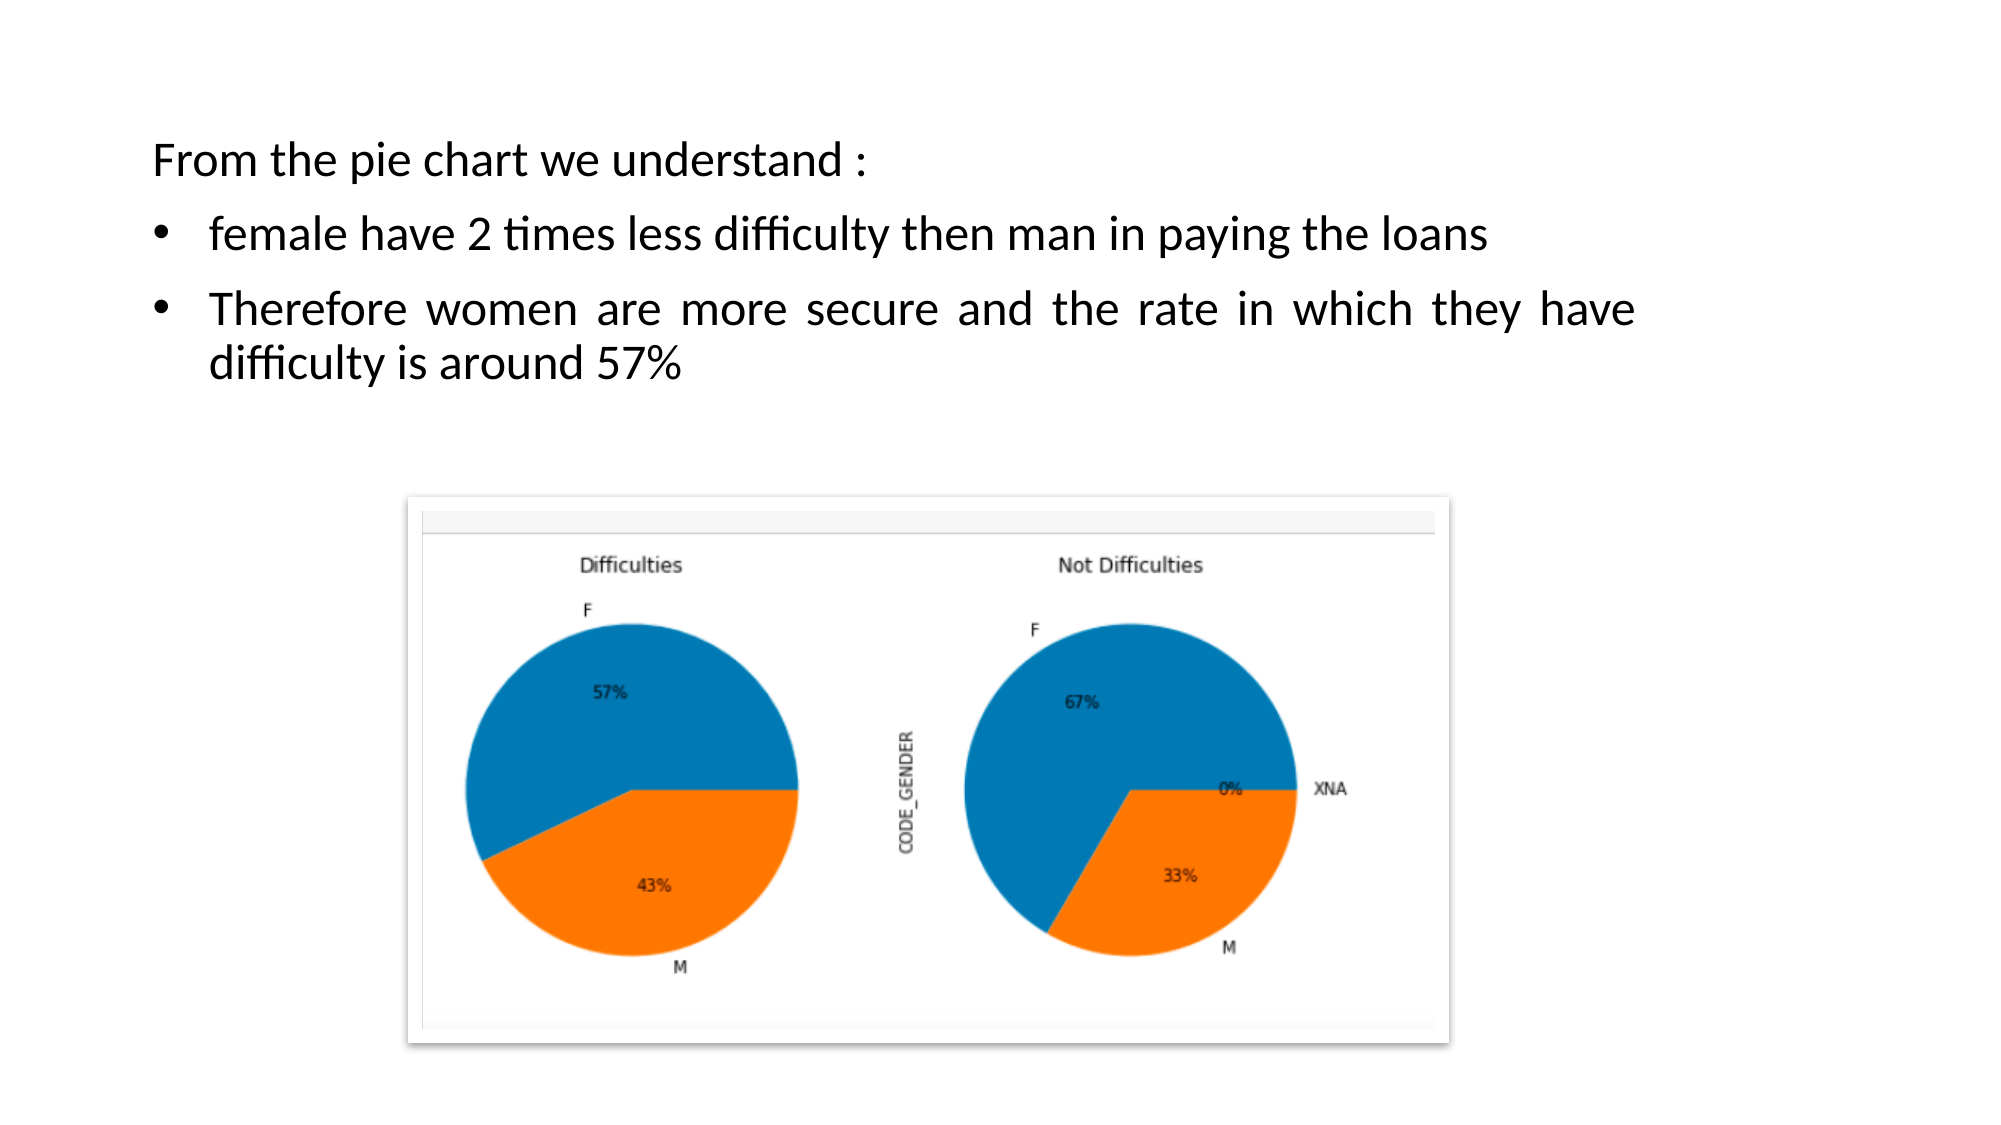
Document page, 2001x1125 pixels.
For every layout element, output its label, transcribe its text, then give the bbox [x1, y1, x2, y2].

picture [422, 511, 1435, 1029]
list From the pie chart we understand : female have 2 times less difficulty then man in paying the loans Therefore women are more secure and the rate in which they have difficulty is around 57% [137, 125, 1653, 963]
